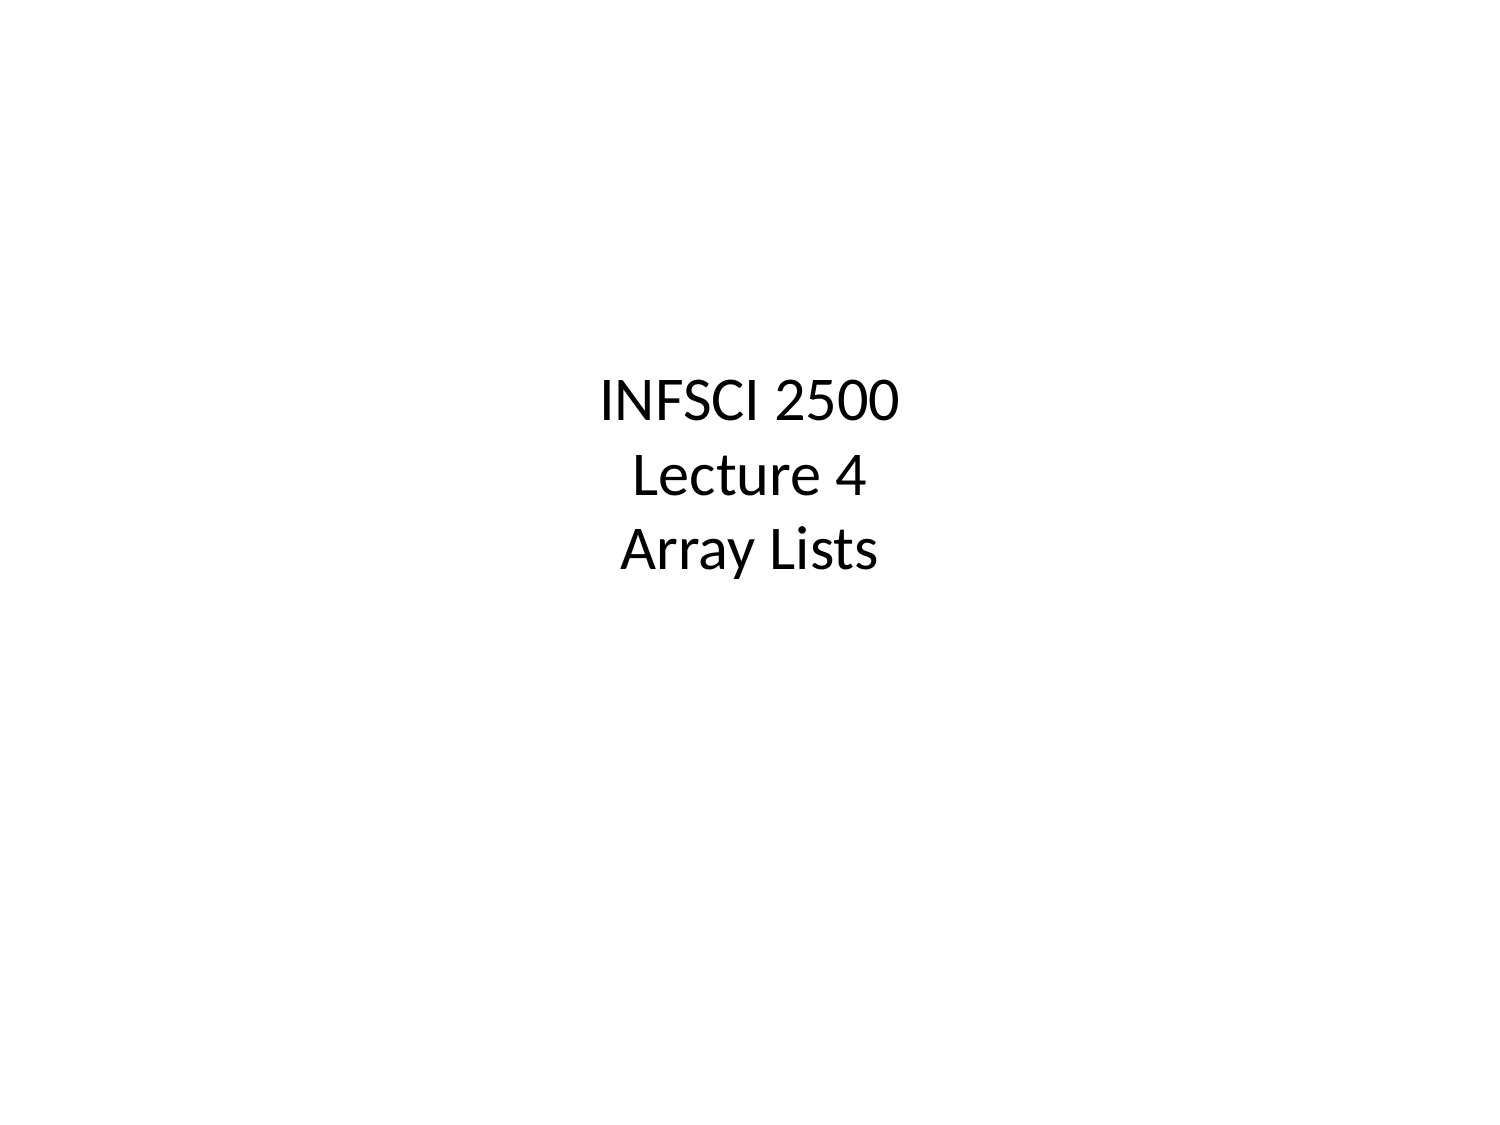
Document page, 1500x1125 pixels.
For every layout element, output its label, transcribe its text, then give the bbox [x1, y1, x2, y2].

title INFSCI 2500 Lecture 4 Array Lists [112, 349, 1388, 591]
